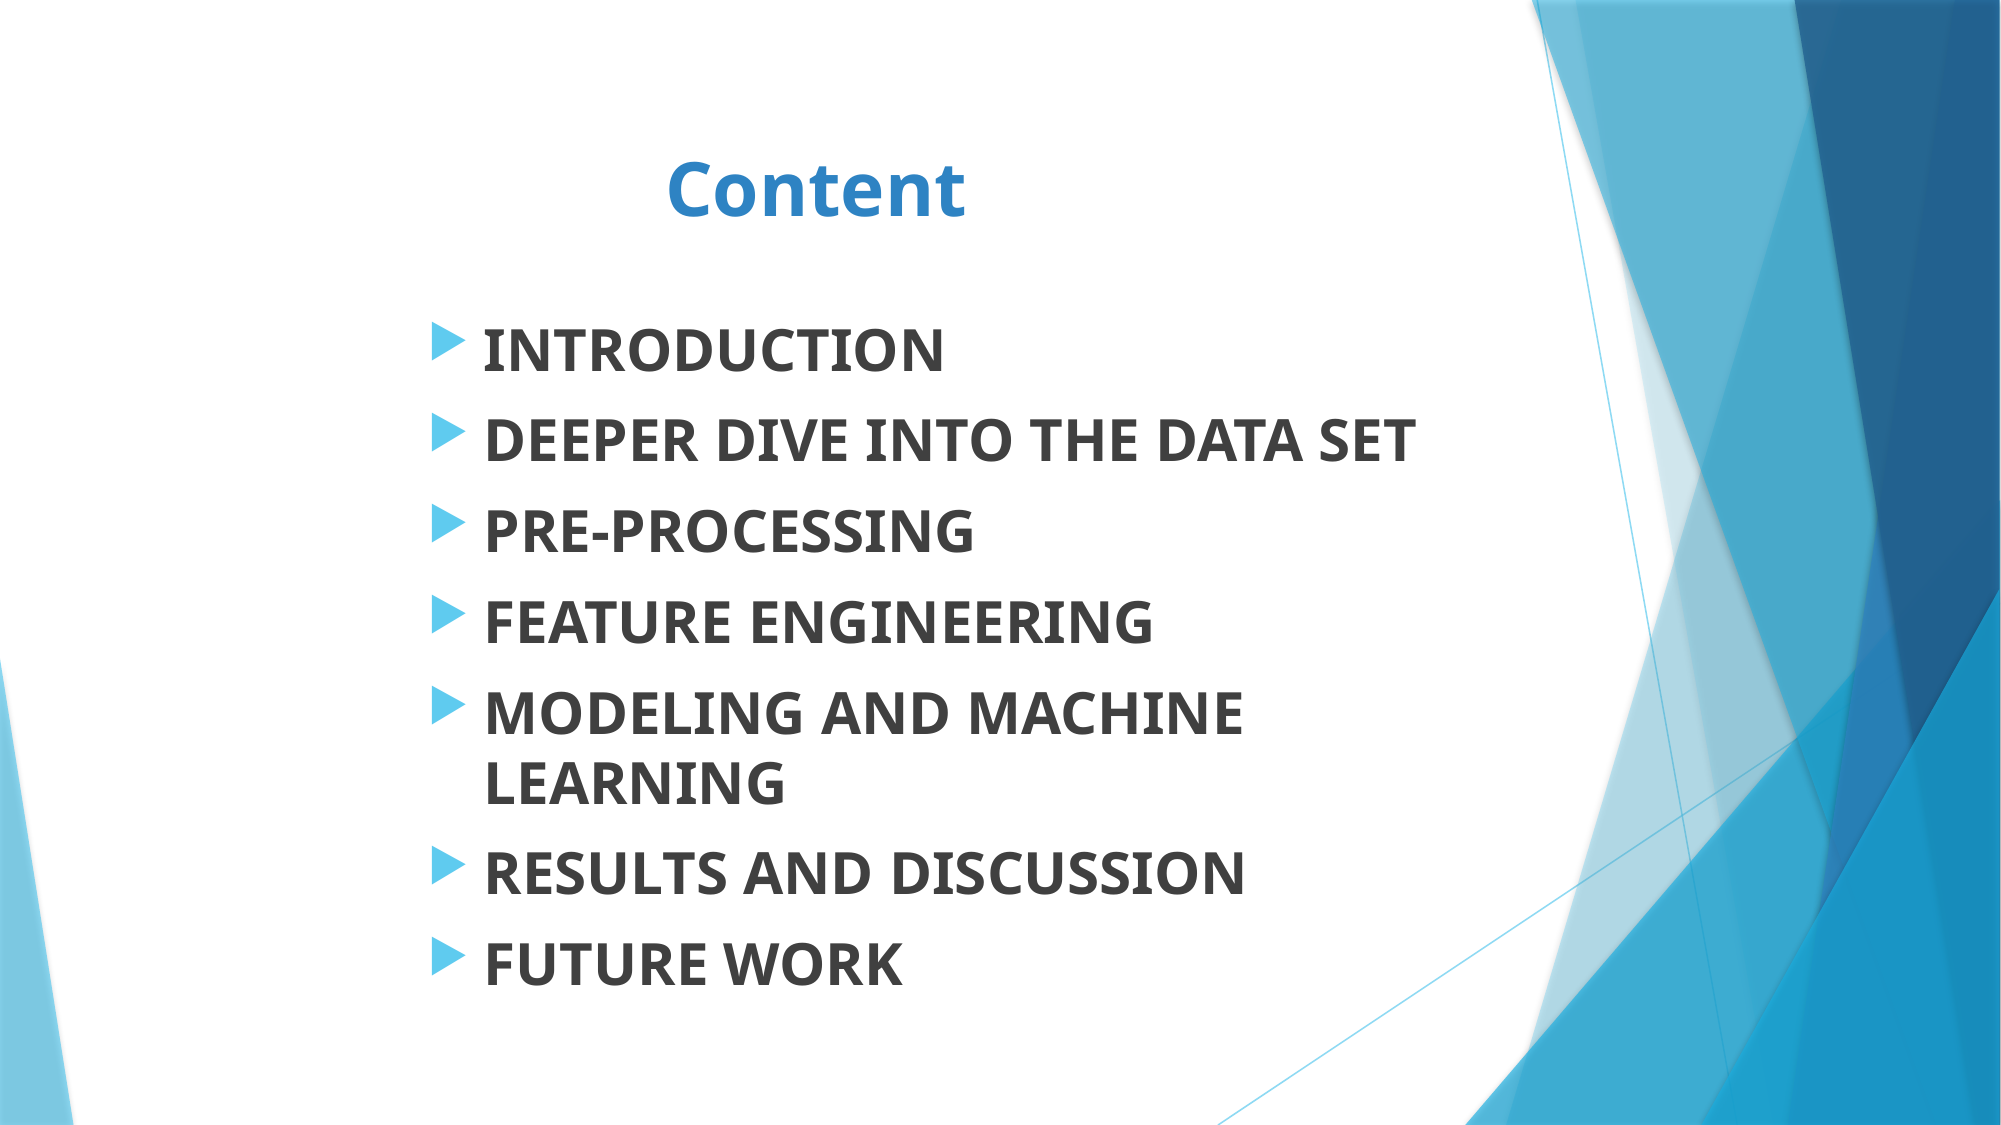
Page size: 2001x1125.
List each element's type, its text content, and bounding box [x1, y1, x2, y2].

title Content [111, 133, 1522, 258]
list Introduction Deeper dive into the data set Pre-processing Feature Engineering Modeling and Machine learning Results and Discussion Future Work [412, 305, 1522, 992]
